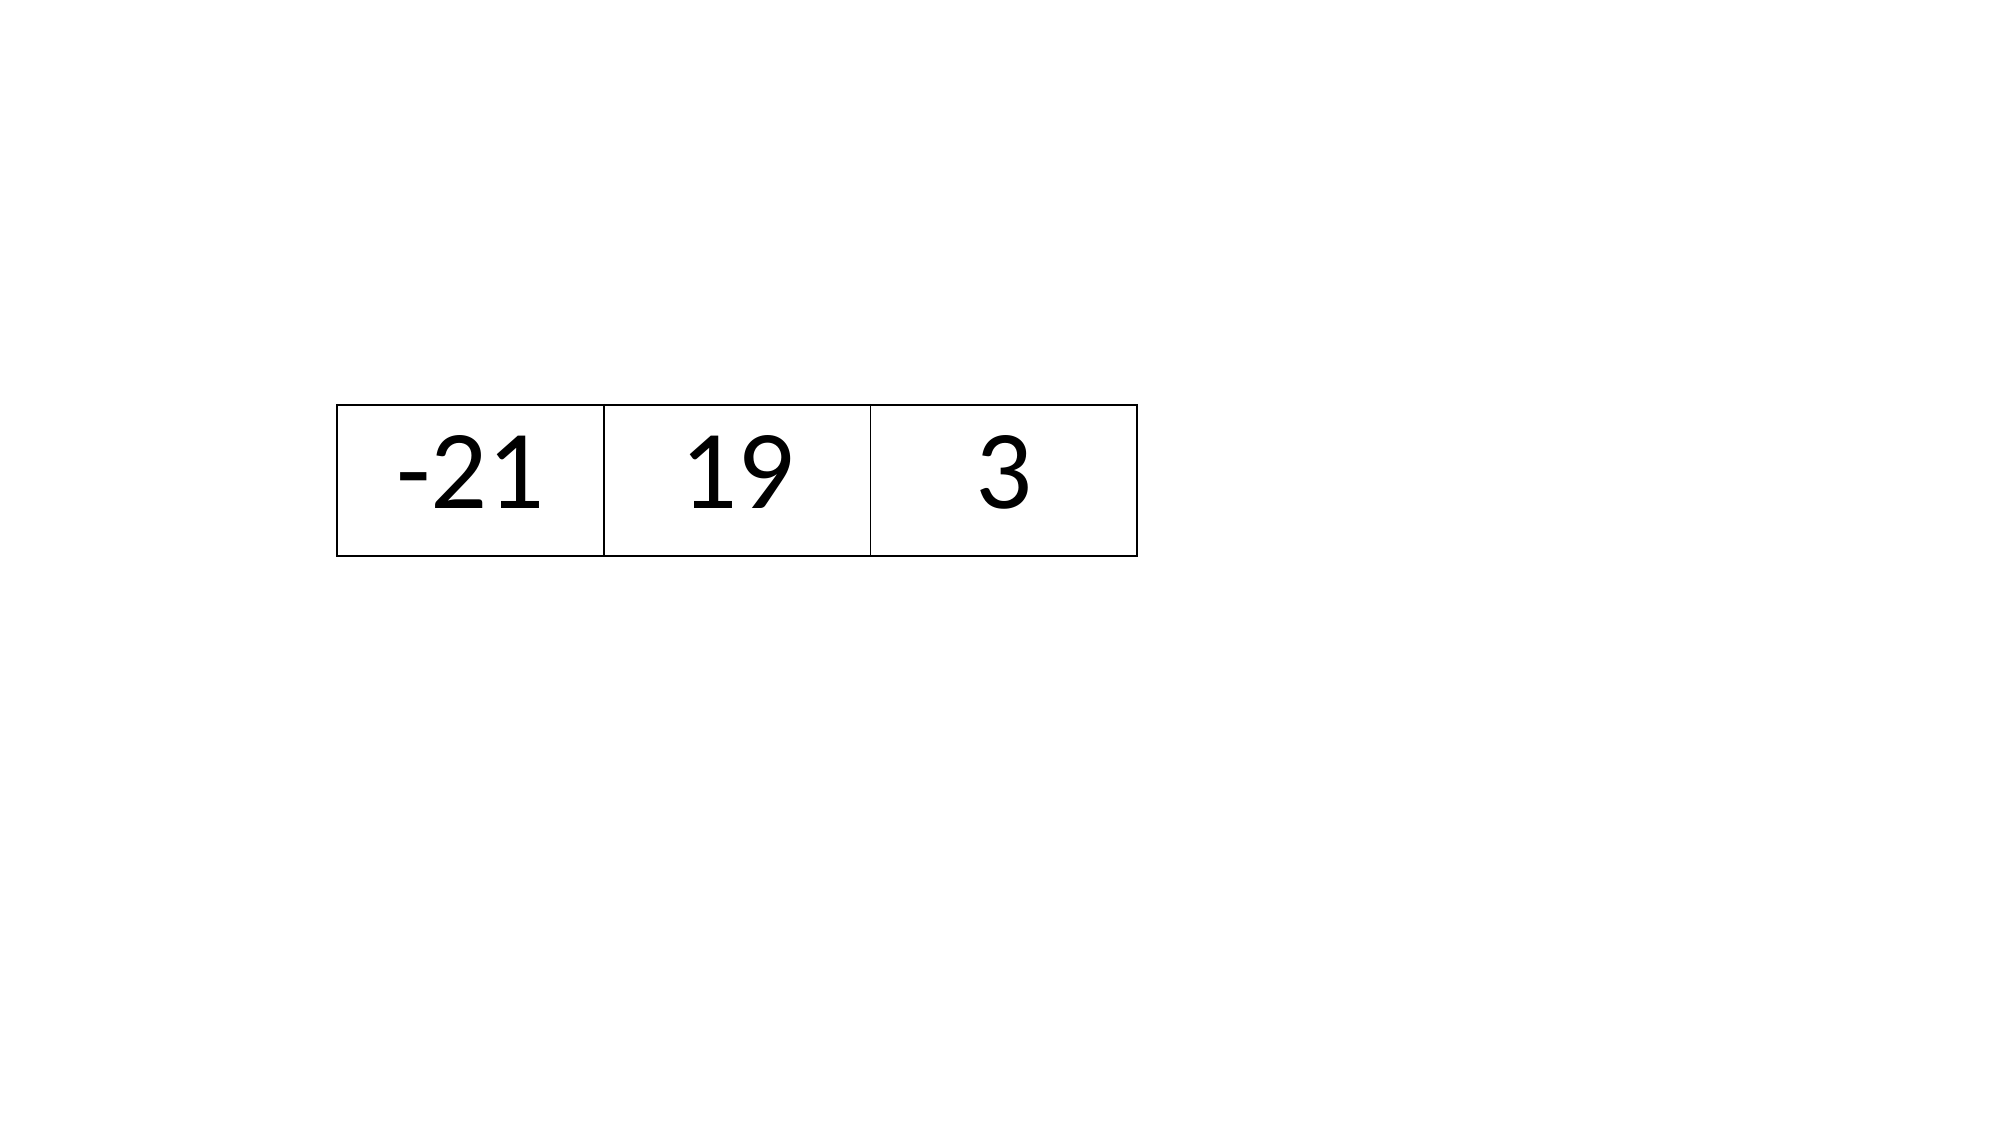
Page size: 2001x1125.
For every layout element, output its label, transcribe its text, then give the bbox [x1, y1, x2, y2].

table_header 19 [605, 406, 870, 555]
table_header -21 [338, 406, 603, 555]
table_header 3 [871, 406, 1136, 555]
